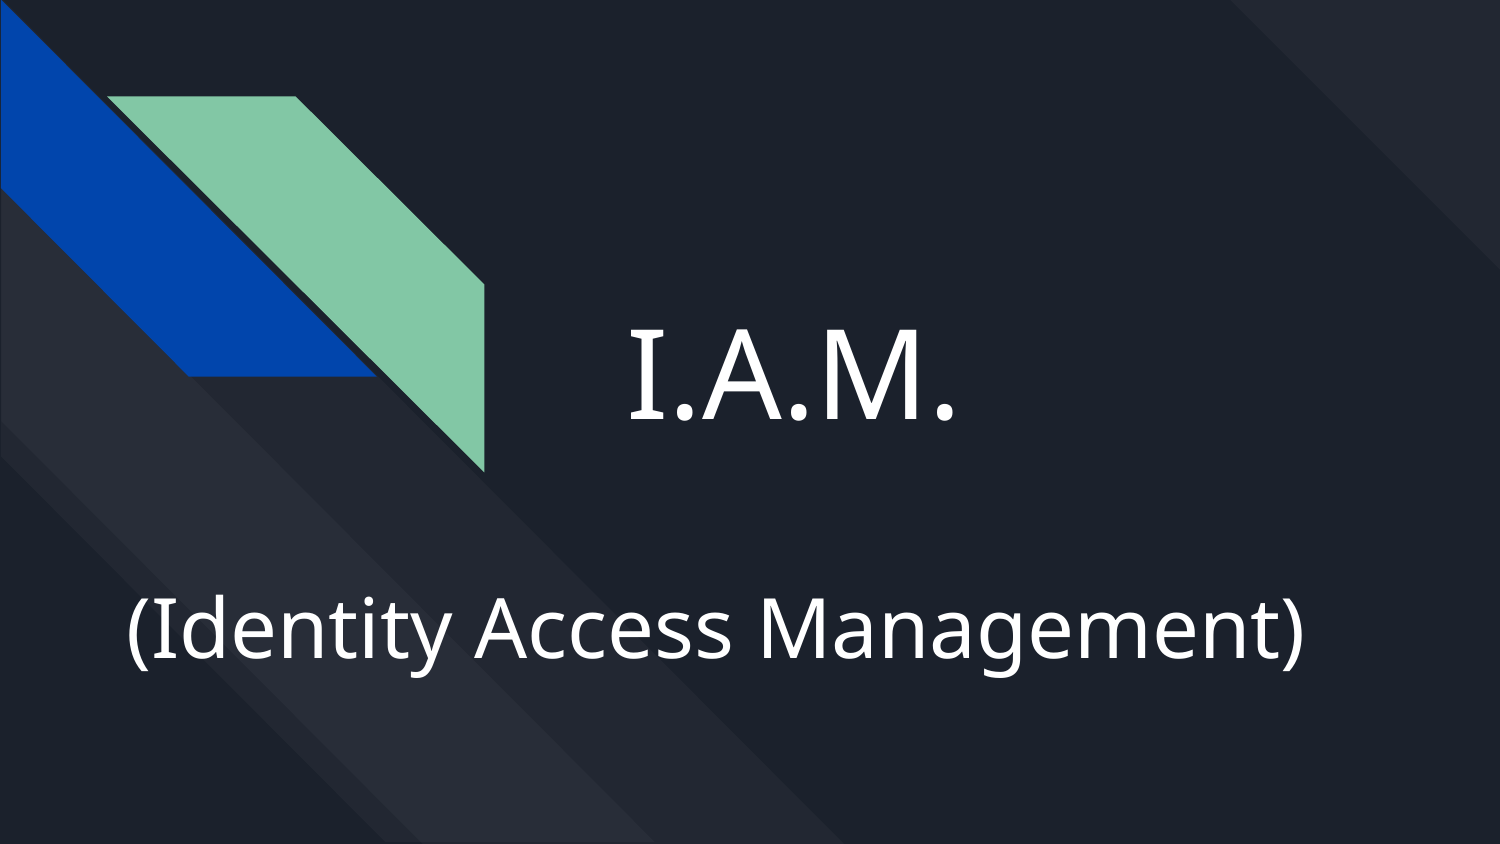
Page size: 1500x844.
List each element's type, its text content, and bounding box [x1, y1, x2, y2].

title I.A.M. (Identity Access Management) [24, 43, 1469, 794]
